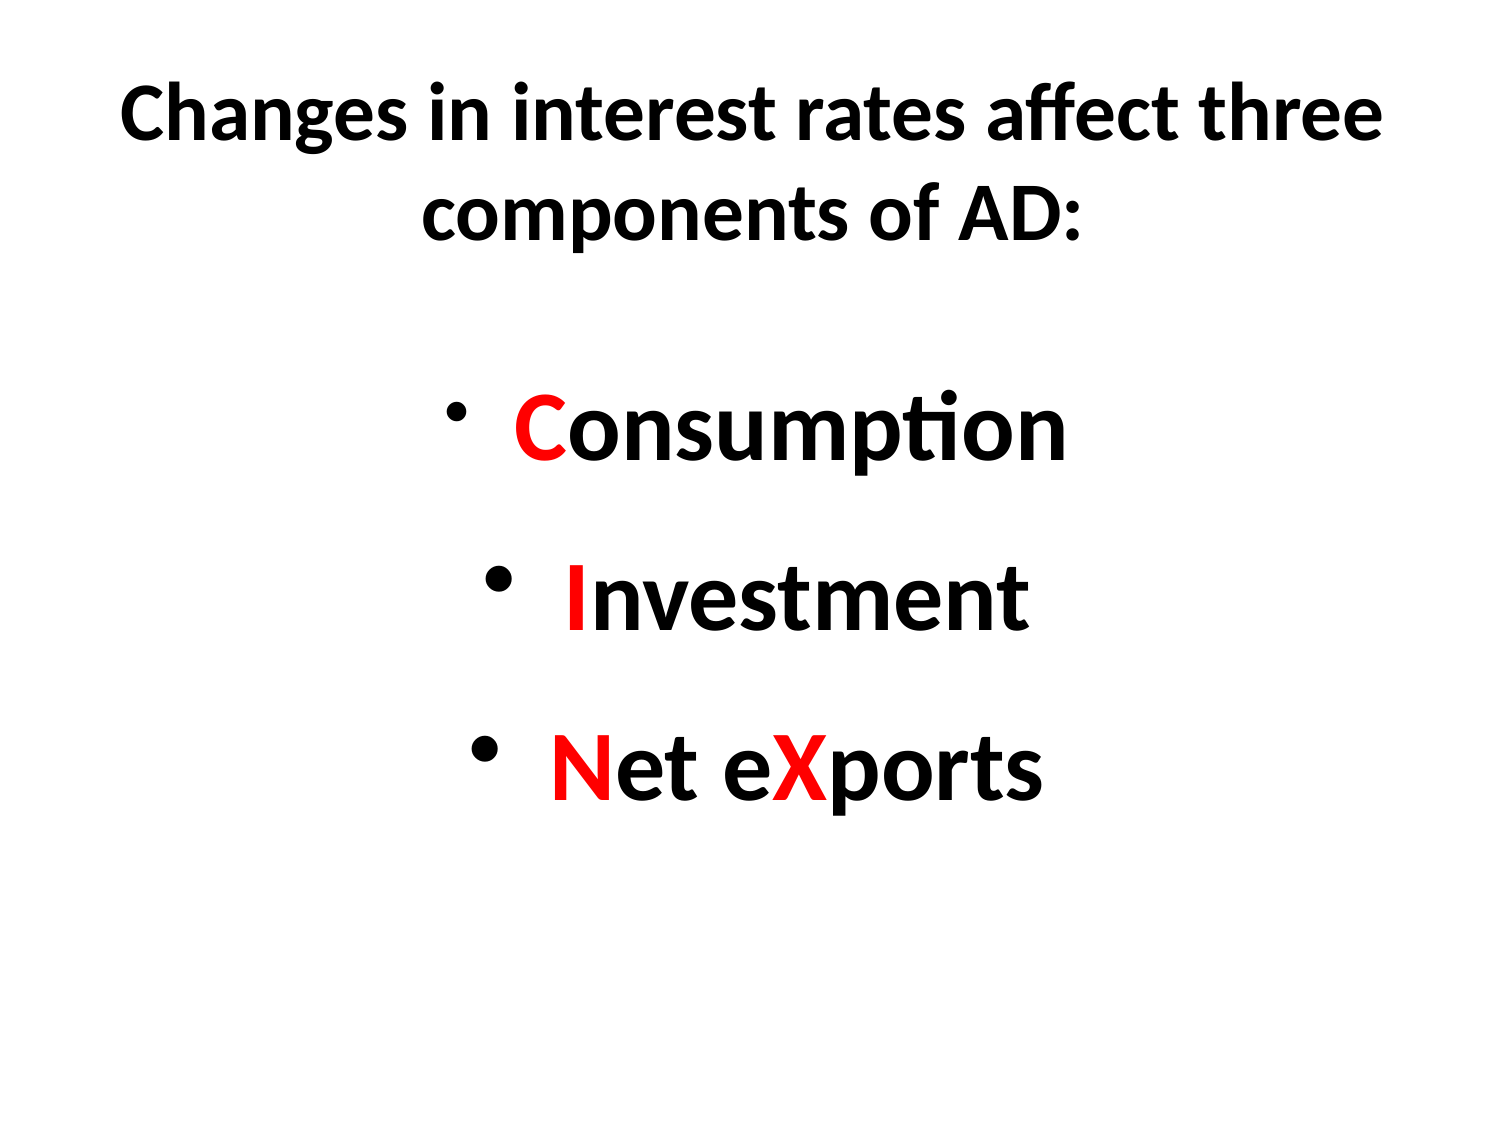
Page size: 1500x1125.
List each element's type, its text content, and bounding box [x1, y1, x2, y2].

text_box Changes in interest rates affect three components of AD: [80, 50, 1427, 313]
text_box Consumption Investment Net eXports [169, 353, 1345, 828]
